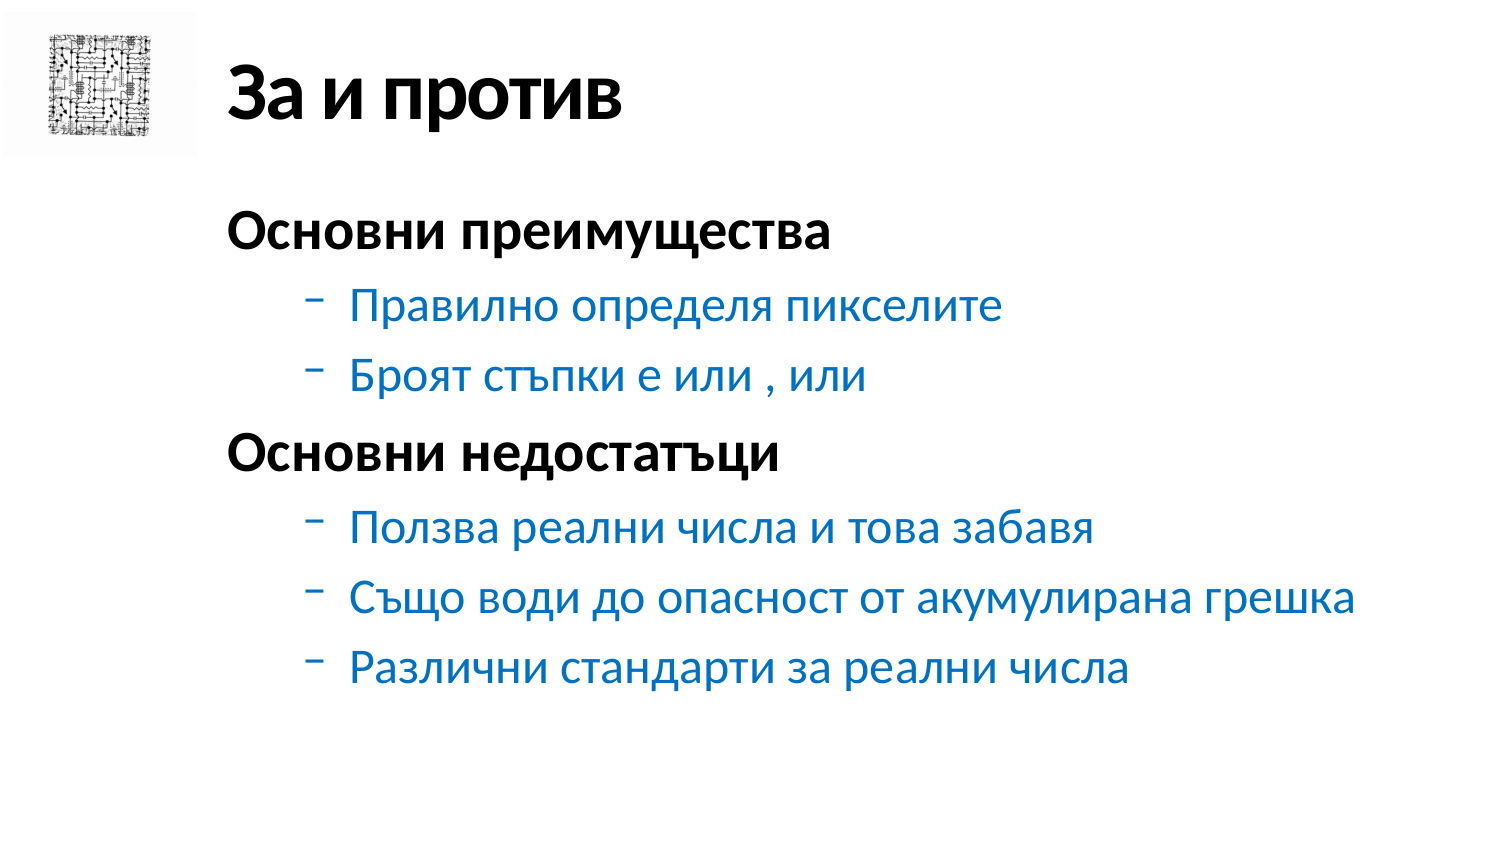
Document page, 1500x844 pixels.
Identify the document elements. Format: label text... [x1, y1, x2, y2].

picture [3, 12, 197, 156]
title За и против [212, 21, 1500, 150]
